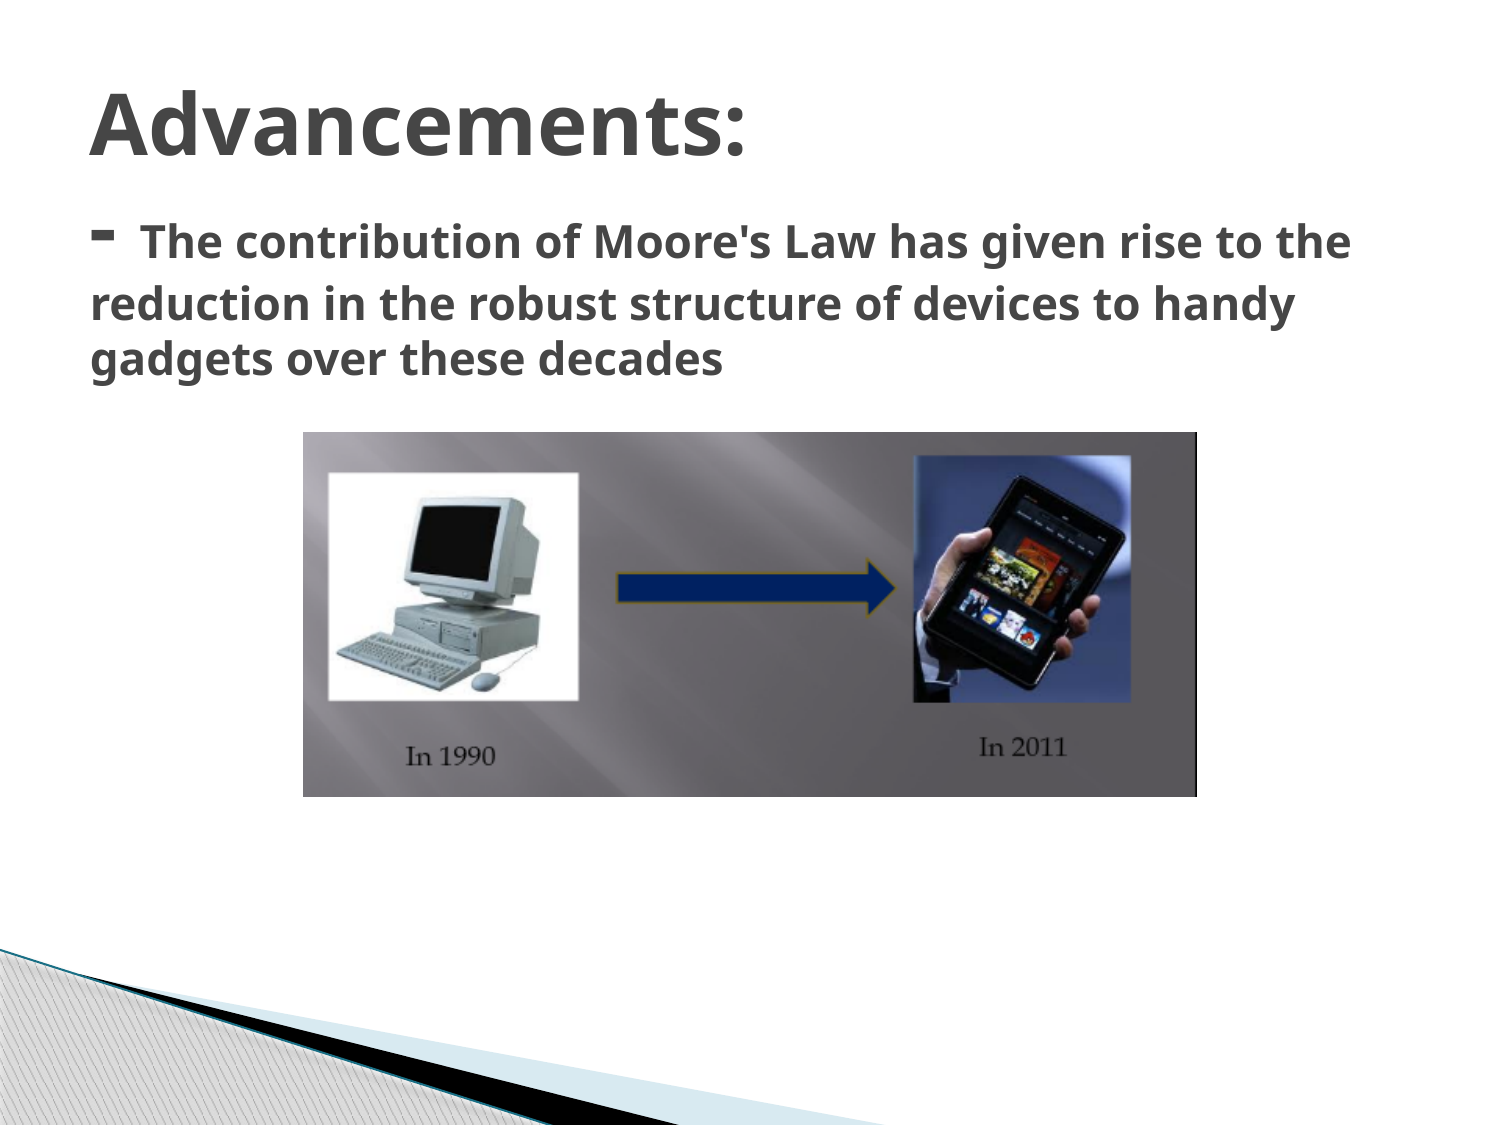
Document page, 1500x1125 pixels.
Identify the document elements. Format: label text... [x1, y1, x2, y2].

title Advancements: - The contribution of Moore's Law has given rise to the reduction in the robust structure of devices to handy gadgets over these decades [75, 45, 1450, 513]
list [302, 431, 1198, 797]
